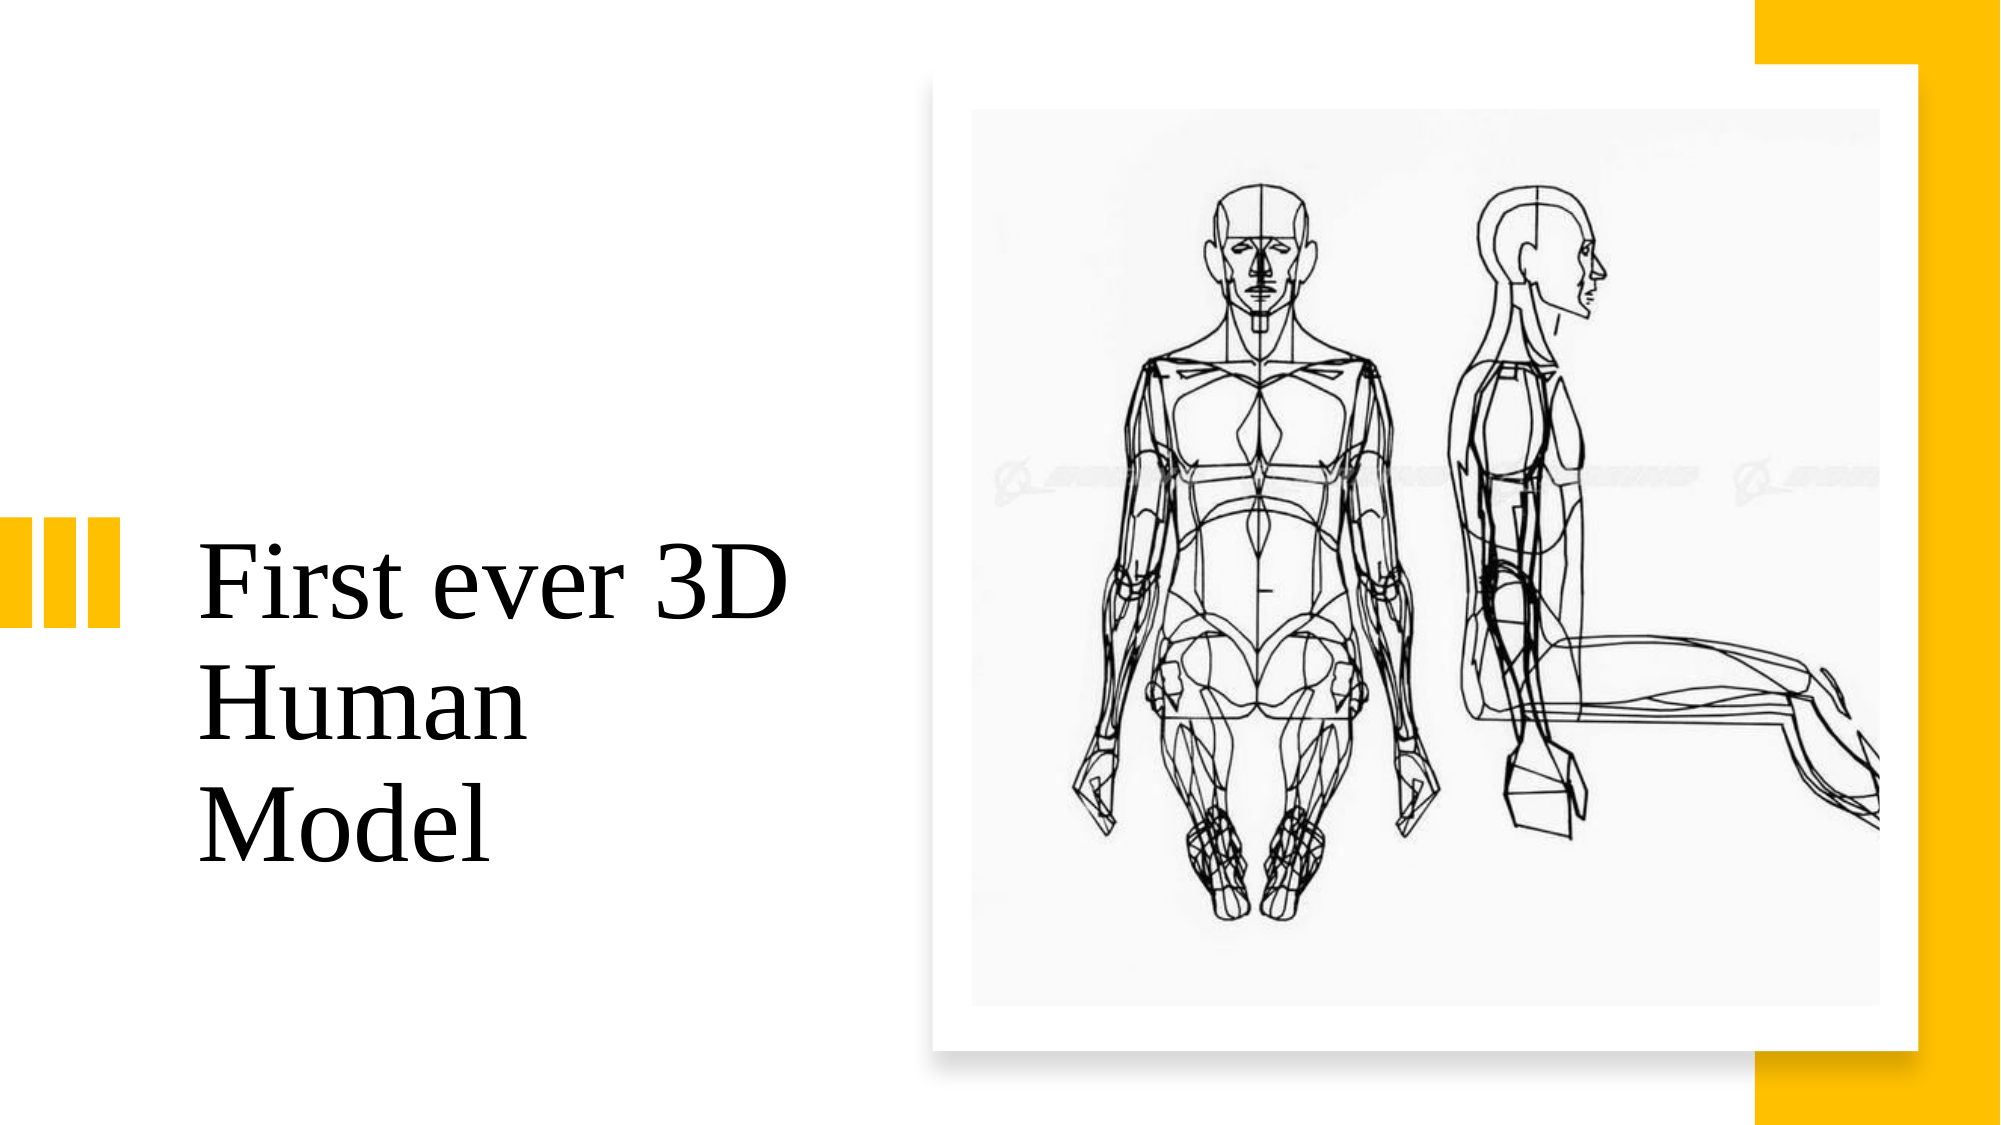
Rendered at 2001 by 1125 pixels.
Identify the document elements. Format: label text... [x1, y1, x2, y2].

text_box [0, 517, 120, 628]
text_box [1754, 0, 2000, 1125]
title First ever 3D Human Model [182, 513, 845, 906]
text_box [932, 63, 1919, 1052]
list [971, 109, 1880, 1006]
text_box [0, 0, 1754, 1125]
